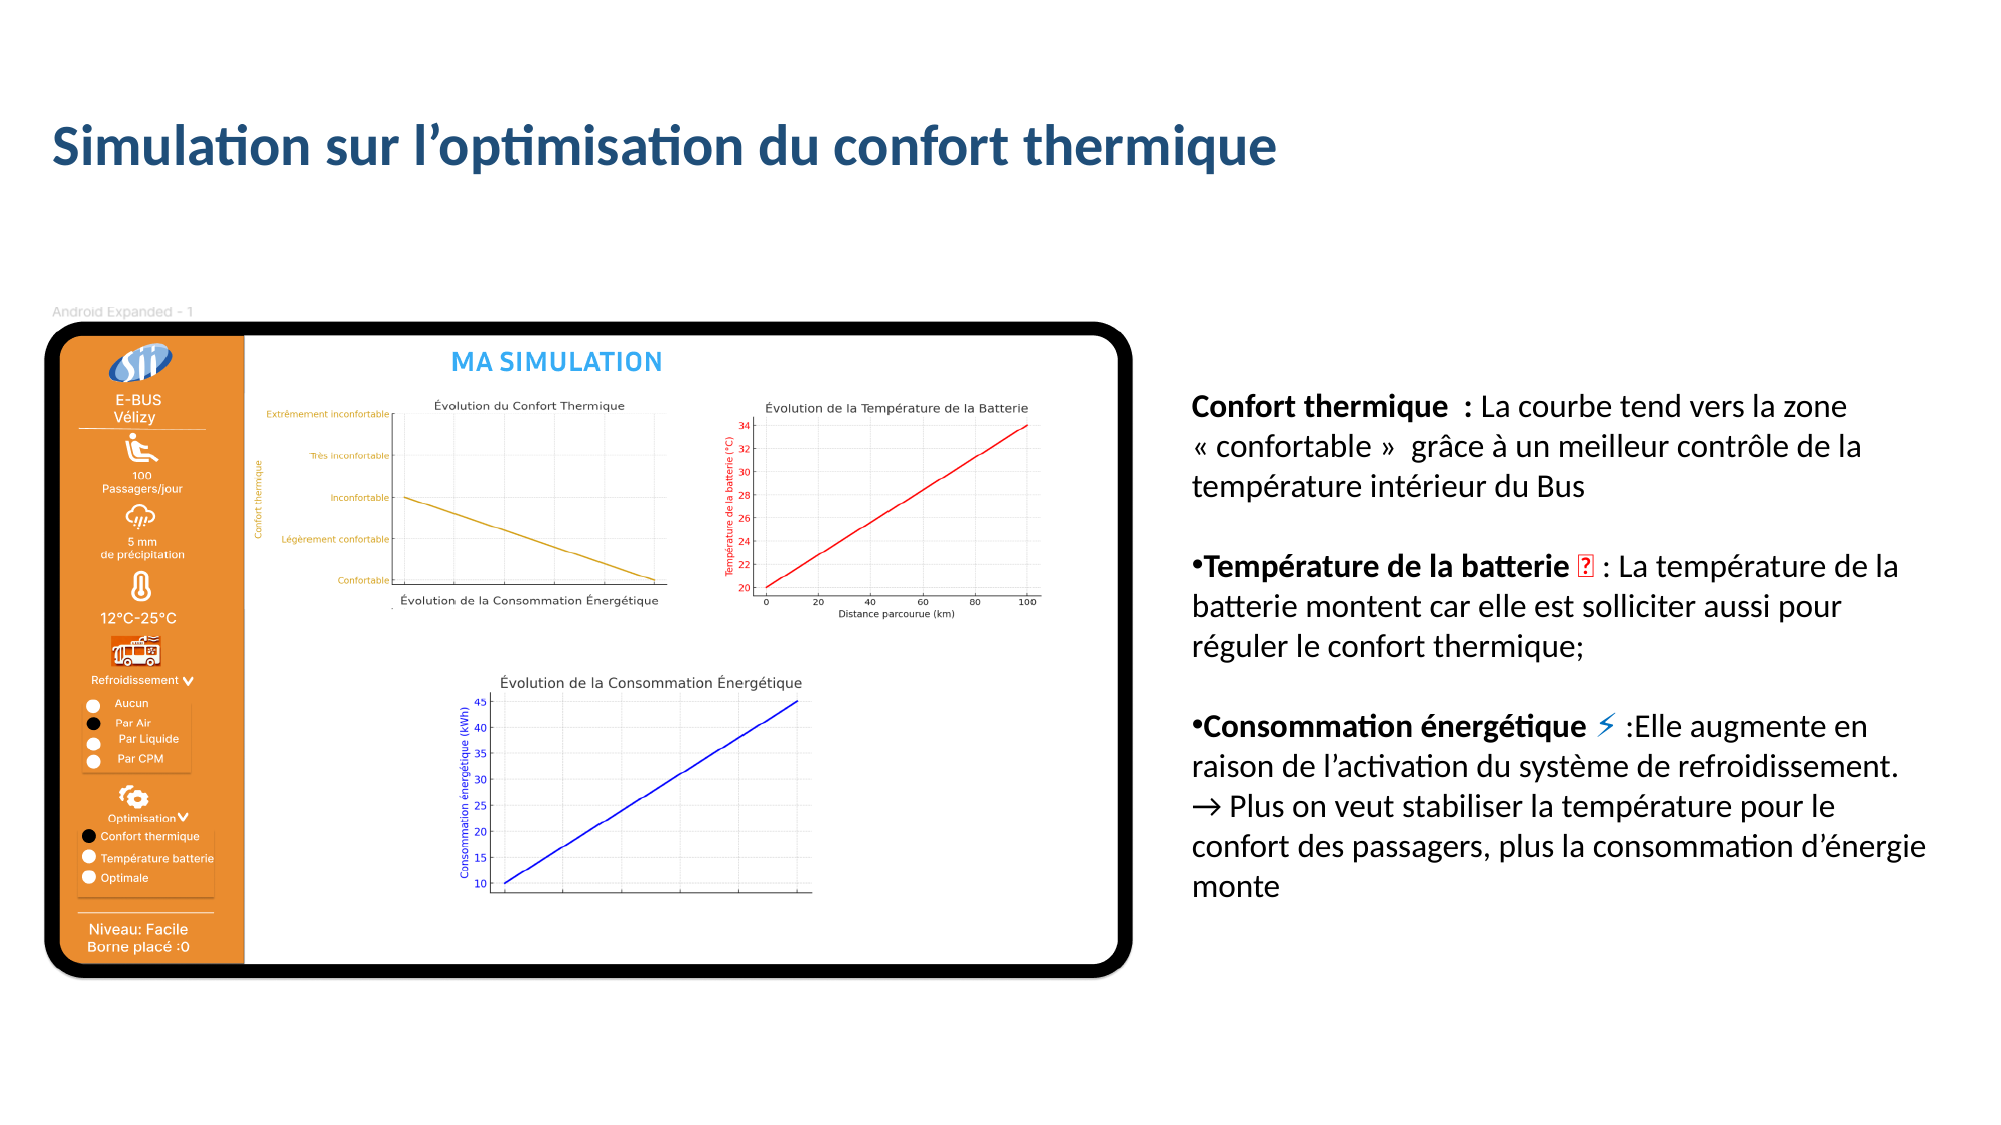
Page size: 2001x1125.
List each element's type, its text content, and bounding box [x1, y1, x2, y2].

picture [22, 307, 1177, 1018]
title Simulation sur l’optimisation du confort thermique [37, 37, 1763, 256]
text_box Confort thermique : La courbe tend vers la zone « confortable » grâce à un meilleur contrôle de la température intérieur du Bus Température de la batterie 🔥 : La température de la batterie montent car elle est solliciter aussi pour réguler le confort thermique; Consommation énergétique ⚡ :Elle augmente en raison de l’activation du système de refroidissement. → Plus on veut stabiliser la température pour le confort des passagers, plus la consommation d’énergie monte [1177, 377, 1956, 911]
